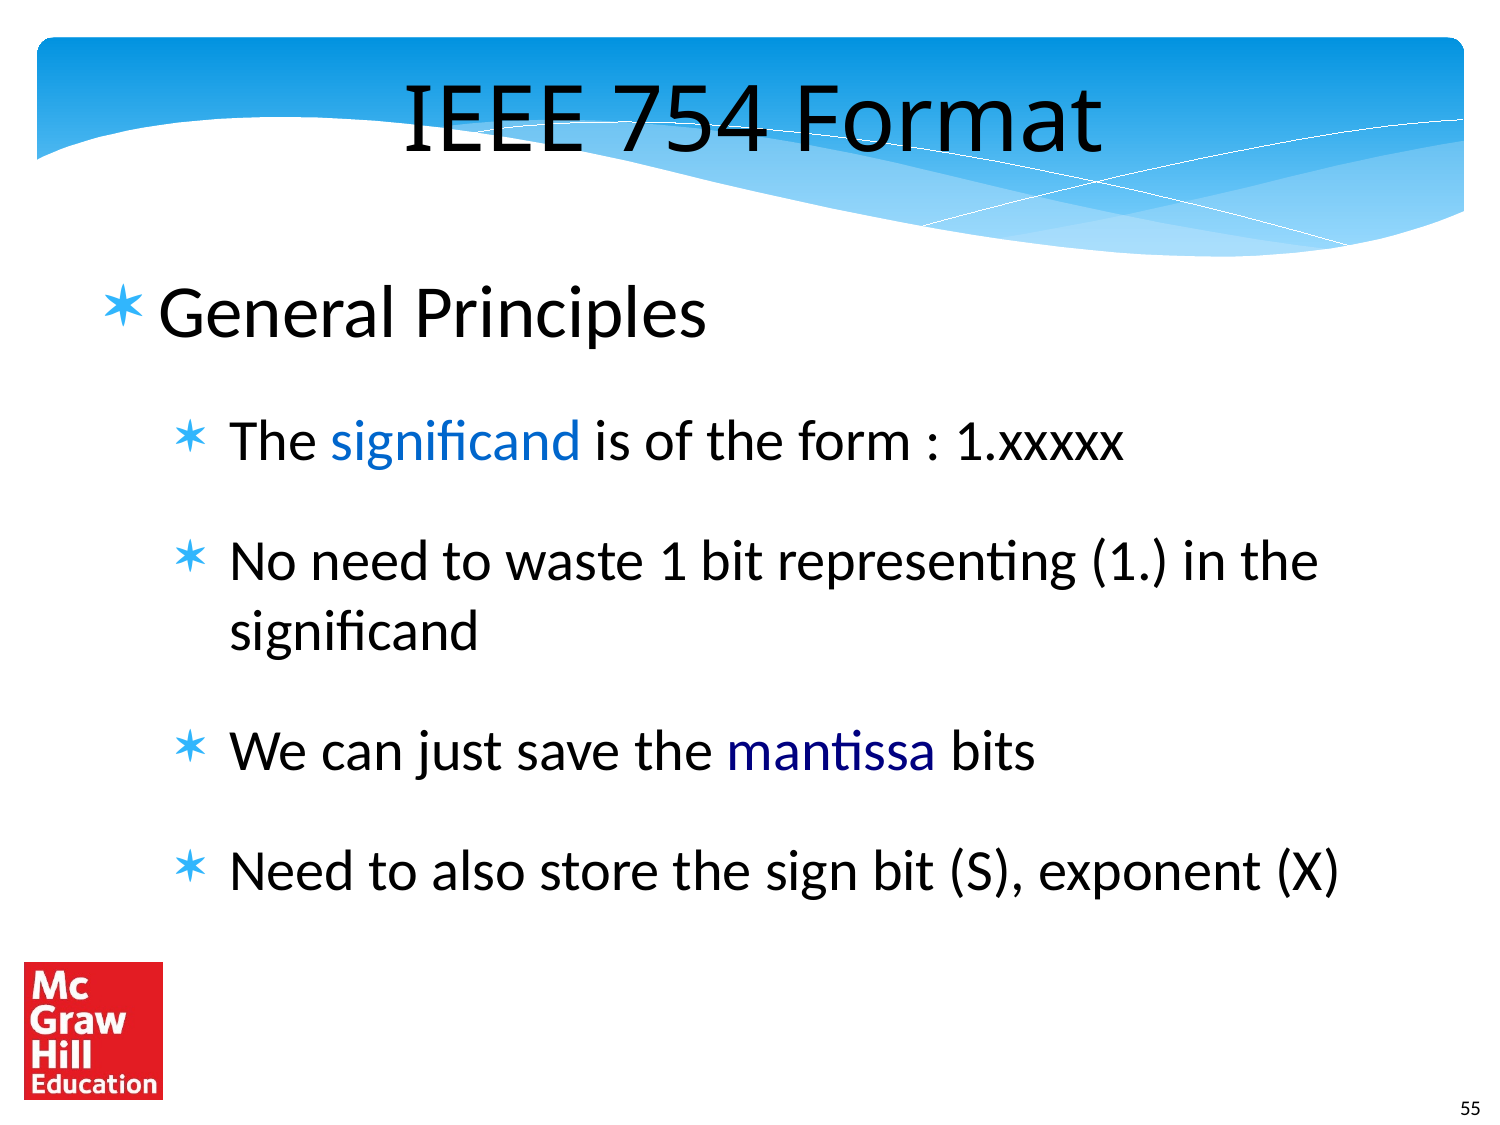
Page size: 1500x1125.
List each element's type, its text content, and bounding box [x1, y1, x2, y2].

list General Principles The significand is of the form : 1.xxxxx No need to waste 1 bit representing (1.) in the significand We can just save the mantissa bits Need to also store the sign bit (S), exponent (X) [87, 262, 1413, 938]
text_box 55 [1445, 1087, 1500, 1125]
title IEEE 754 Format [145, 37, 1363, 192]
picture [24, 962, 163, 1101]
